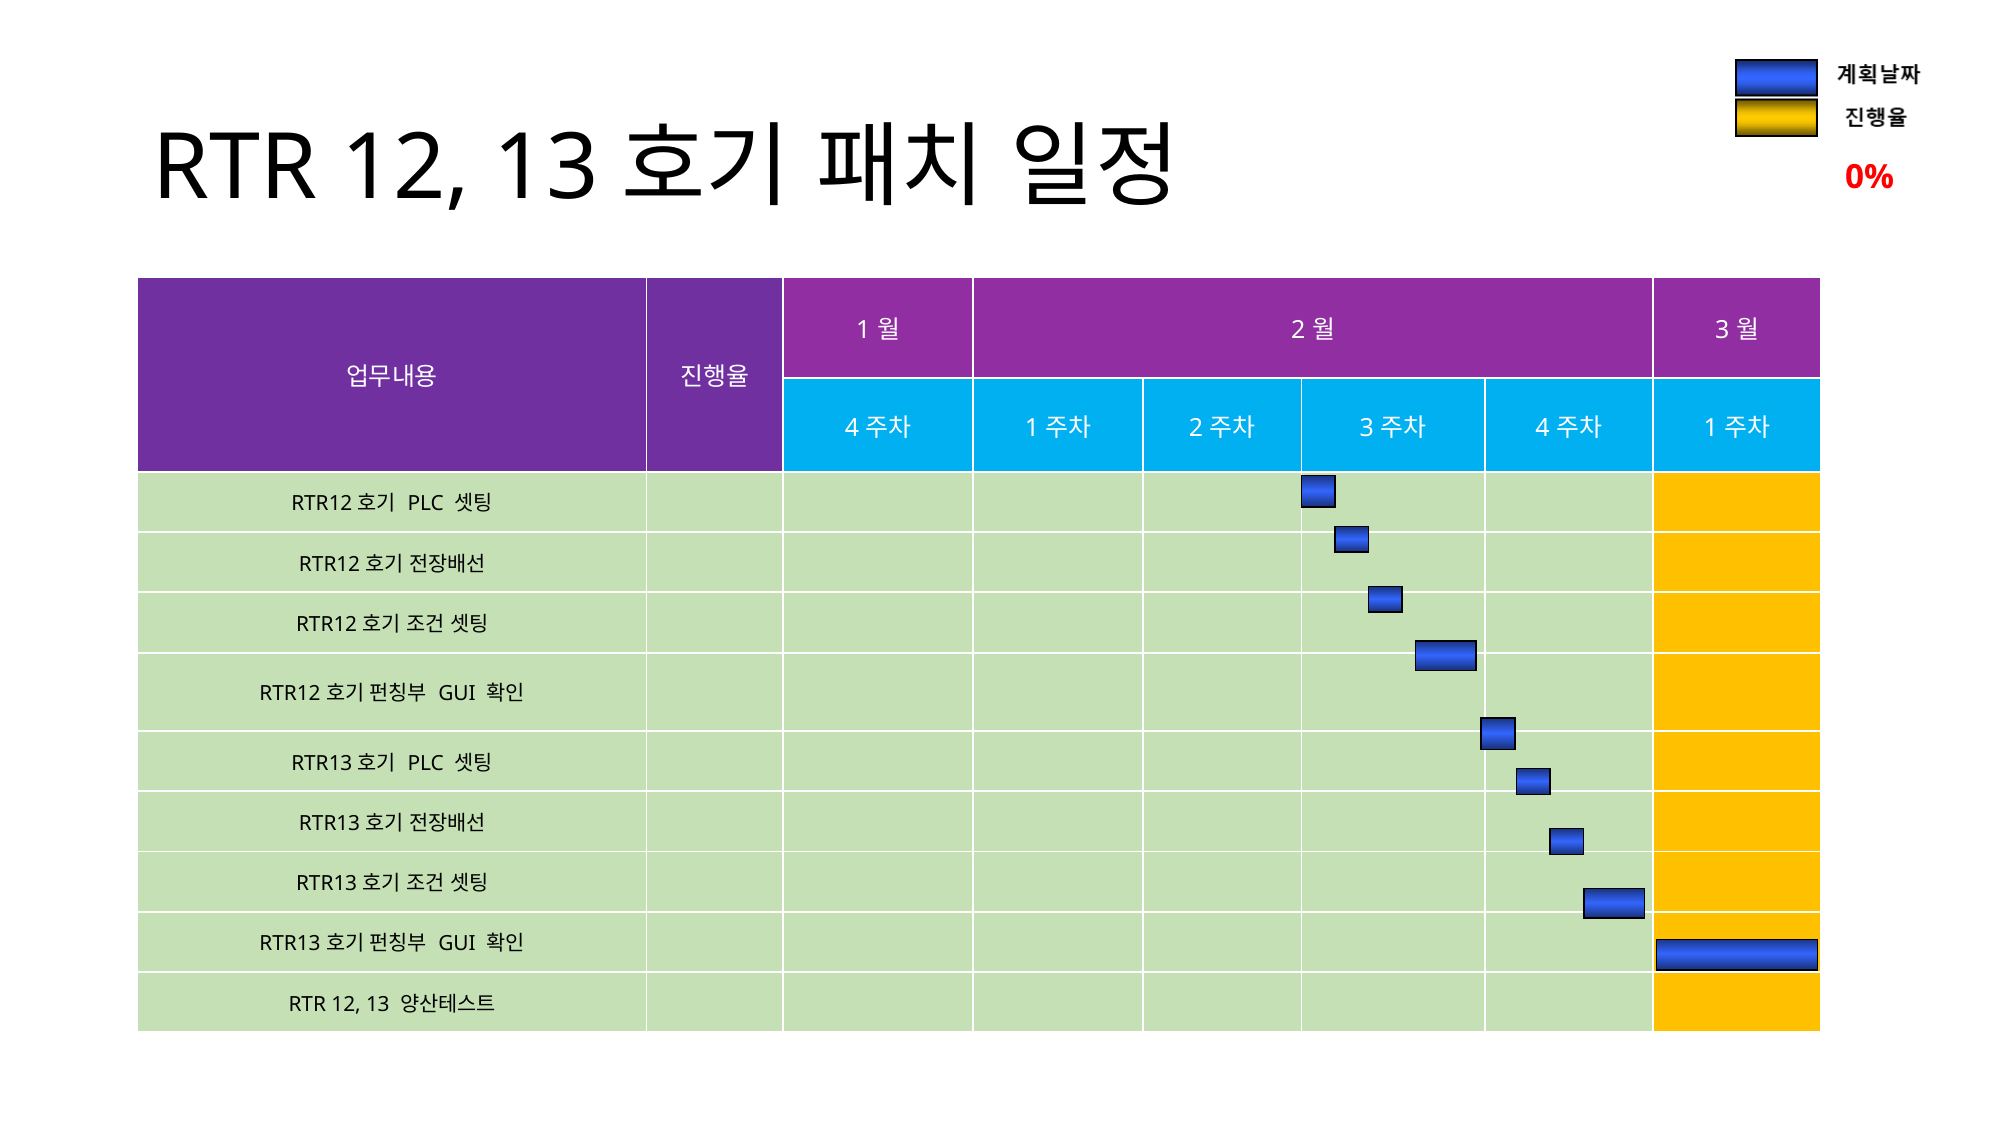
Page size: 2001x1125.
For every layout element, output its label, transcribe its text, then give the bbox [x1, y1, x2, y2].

table_cell [974, 473, 1142, 531]
table_cell [784, 533, 972, 591]
table_cell [1654, 913, 1820, 971]
table_cell [1654, 852, 1820, 911]
table_cell RTR13호기 조건 셋팅 [138, 852, 646, 911]
table_cell [784, 792, 972, 851]
picture [1735, 59, 1818, 137]
table_cell [1654, 593, 1820, 652]
table_header 업무내용 [138, 278, 646, 471]
table_cell [1486, 913, 1652, 971]
table_cell [784, 473, 972, 531]
table_cell [1486, 732, 1652, 790]
table_cell [647, 913, 782, 971]
table_cell [647, 852, 782, 911]
table_cell [1302, 473, 1484, 531]
table_cell [1486, 473, 1652, 531]
text_box [1335, 526, 1369, 553]
table_cell [974, 852, 1142, 911]
table_cell [1302, 732, 1484, 790]
table_cell [784, 732, 972, 790]
table_cell [1302, 593, 1484, 652]
table_cell 4주차 [1486, 379, 1652, 471]
table_cell [1144, 852, 1301, 911]
table_cell [1486, 533, 1652, 591]
table_cell [1654, 533, 1820, 591]
table_cell RTR13호기 펀칭부 GUI 확인 [138, 913, 646, 971]
table_cell [1654, 973, 1820, 1031]
table_cell [1144, 654, 1301, 730]
text_box [1656, 939, 1818, 970]
table_cell [974, 593, 1142, 652]
table_cell [1144, 792, 1301, 851]
table_cell [1144, 593, 1301, 652]
text_box 0% [1830, 147, 1932, 203]
table_cell [1486, 852, 1652, 911]
table_cell [1302, 533, 1484, 591]
table_cell 1주차 [974, 379, 1142, 471]
title RTR 12, 13호기 패치 일정 [137, 59, 1863, 278]
table_cell [784, 913, 972, 971]
table_cell [1144, 533, 1301, 591]
table_cell [1302, 654, 1484, 730]
table_header 2월 [974, 278, 1652, 377]
table_cell [784, 852, 972, 911]
table_header 3월 [1654, 278, 1820, 377]
table_cell RTR12호기 PLC 셋팅 [138, 473, 646, 531]
table_cell [1486, 792, 1652, 851]
table_cell [647, 473, 782, 531]
table_cell [974, 533, 1142, 591]
table_cell RTR13호기 PLC 셋팅 [138, 732, 646, 790]
table_cell [974, 913, 1142, 971]
table_cell [784, 593, 972, 652]
table_cell RTR12호기 조건 셋팅 [138, 593, 646, 652]
table_cell [784, 654, 972, 730]
table_cell 3주차 [1302, 379, 1484, 471]
table_cell [647, 593, 782, 652]
table_cell [647, 533, 782, 591]
table_cell [647, 732, 782, 790]
table_cell [974, 792, 1142, 851]
table_cell [1486, 973, 1652, 1031]
table_cell [647, 973, 782, 1031]
table_cell 4주차 [784, 379, 972, 471]
table_cell [974, 732, 1142, 790]
text_box [1516, 768, 1551, 795]
table_cell [1654, 473, 1820, 531]
table_cell [974, 973, 1142, 1031]
table_cell [1144, 473, 1301, 531]
table_cell [784, 973, 972, 1031]
table_cell [1654, 654, 1820, 730]
table_cell RTR12호기 펀칭부 GUI 확인 [138, 654, 646, 730]
table_cell [1302, 852, 1484, 911]
table_cell [974, 654, 1142, 730]
table_header 1월 [784, 278, 972, 377]
table_cell [1144, 732, 1301, 790]
table_cell [1302, 913, 1484, 971]
picture [1821, 54, 1942, 143]
table_cell [1302, 792, 1484, 851]
table_cell RTR13호기 전장배선 [138, 792, 646, 851]
table_cell 2주차 [1144, 379, 1301, 471]
text_box [1368, 586, 1403, 613]
table_cell [647, 654, 782, 730]
table_cell [1486, 654, 1652, 730]
table_cell [1144, 913, 1301, 971]
text_box [1415, 640, 1477, 671]
table_cell 1주차 [1654, 379, 1820, 471]
text_box [1550, 828, 1584, 855]
table_header 진행율 [647, 278, 782, 471]
text_box [1583, 888, 1645, 919]
table_cell [1486, 593, 1652, 652]
table_cell RTR 12, 13 양산테스트 [138, 973, 646, 1031]
text_box [1481, 717, 1515, 750]
table_cell RTR12호기 전장배선 [138, 533, 646, 591]
table_cell [1144, 973, 1301, 1031]
table_cell [1654, 732, 1820, 790]
table_cell [647, 792, 782, 851]
table_cell [1654, 792, 1820, 851]
text_box [1301, 475, 1335, 508]
table_cell [1302, 973, 1484, 1031]
